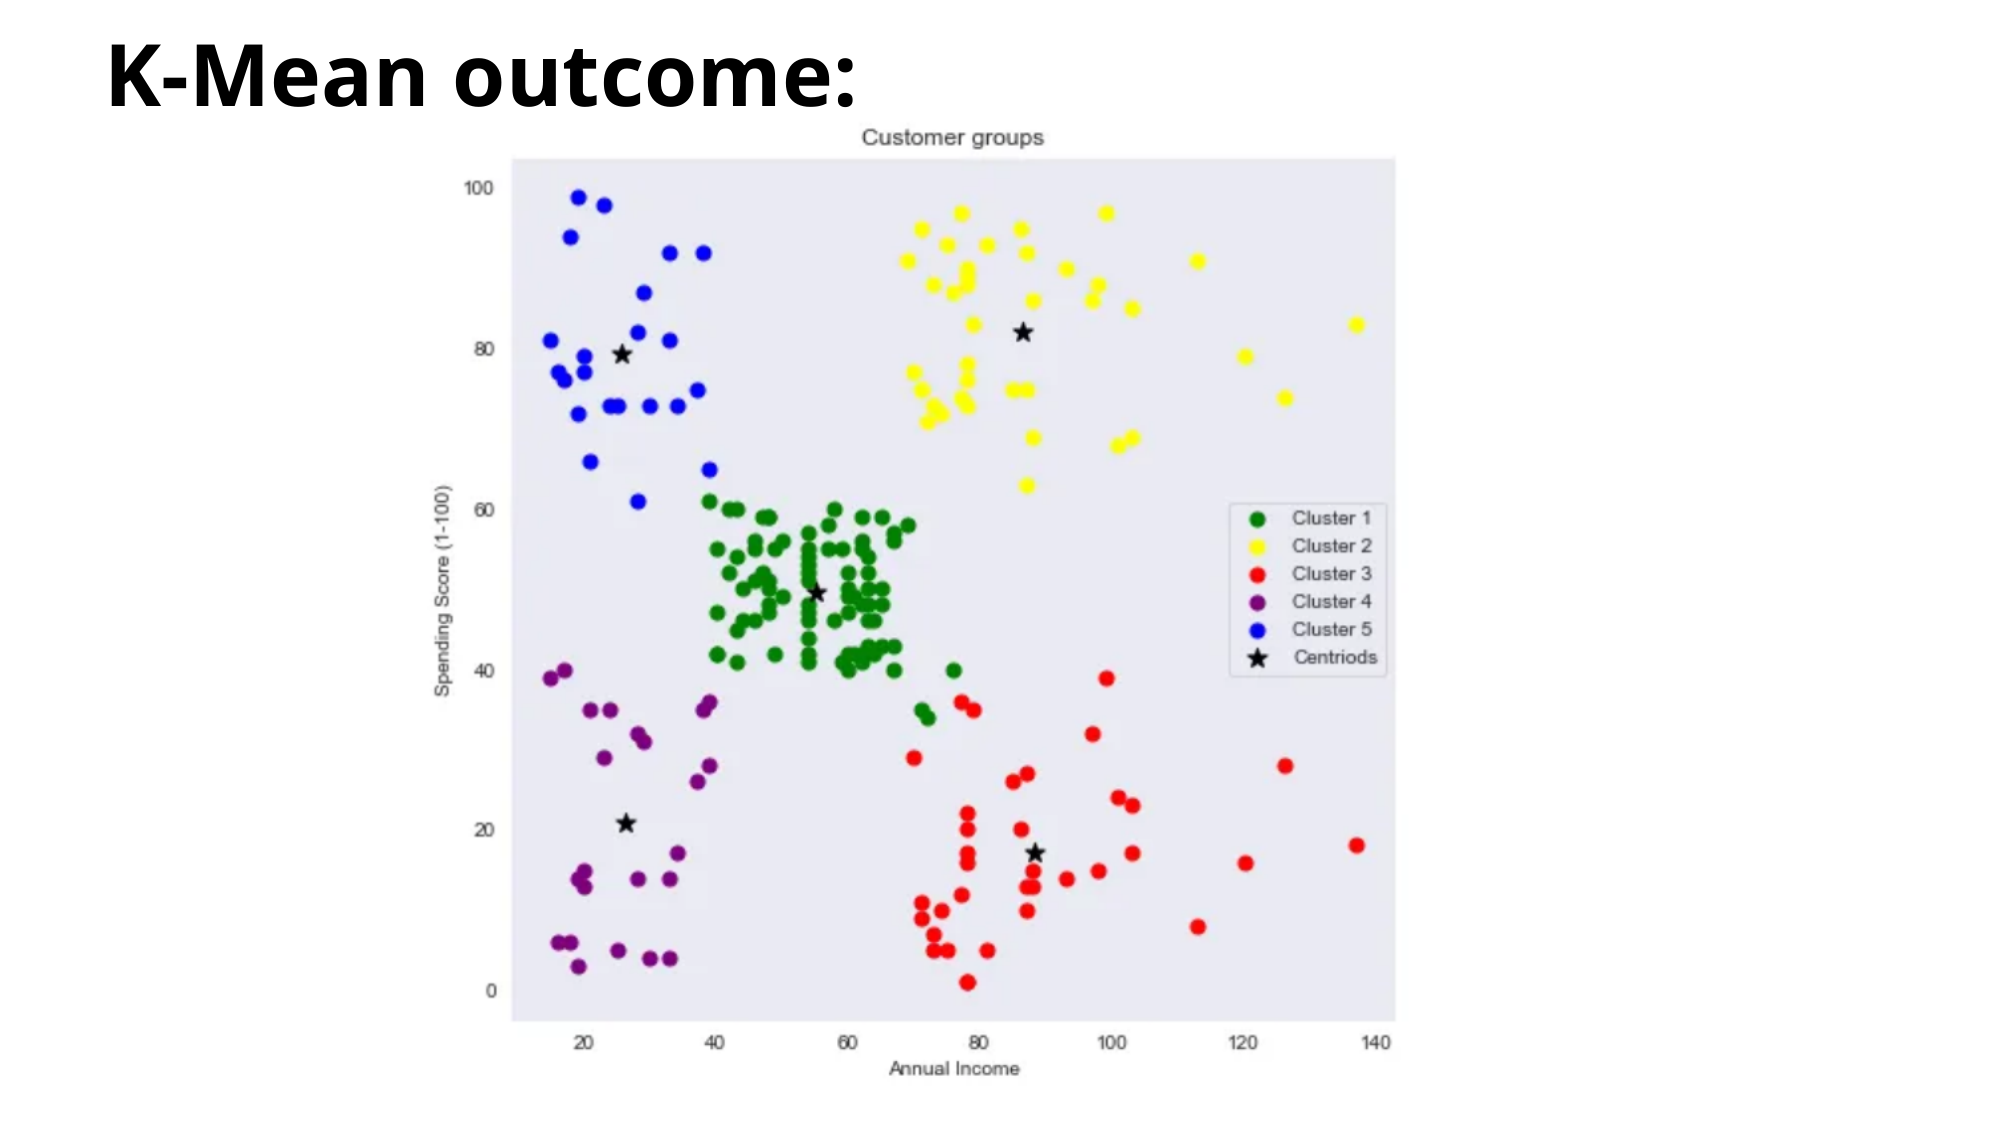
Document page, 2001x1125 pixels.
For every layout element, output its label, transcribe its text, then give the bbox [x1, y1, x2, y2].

picture [411, 114, 1510, 1102]
title K-Mean outcome: [89, 24, 1722, 133]
